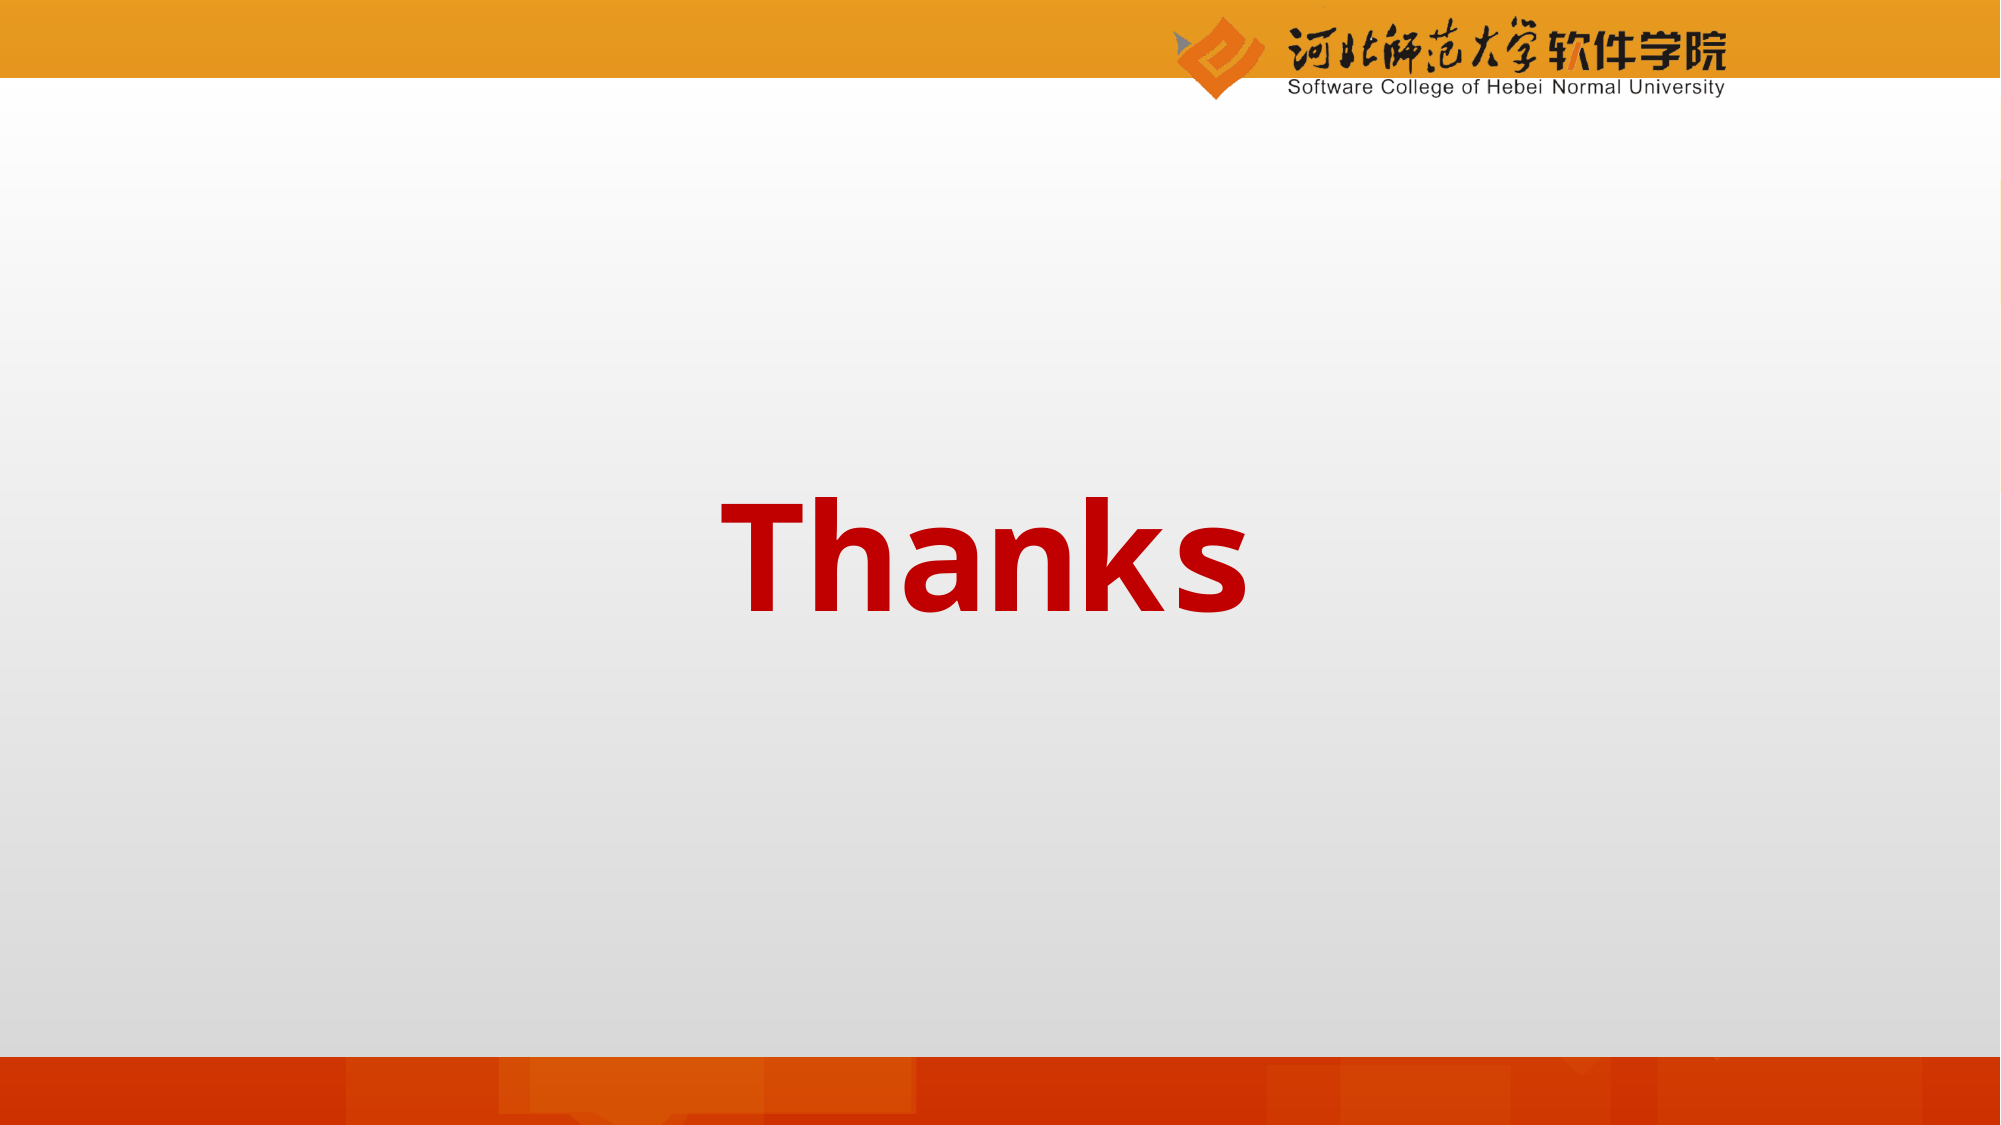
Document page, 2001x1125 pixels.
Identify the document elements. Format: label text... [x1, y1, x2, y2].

picture [1166, 3, 1269, 102]
picture [1281, 6, 1746, 103]
text_box Thanks [702, 434, 1435, 669]
